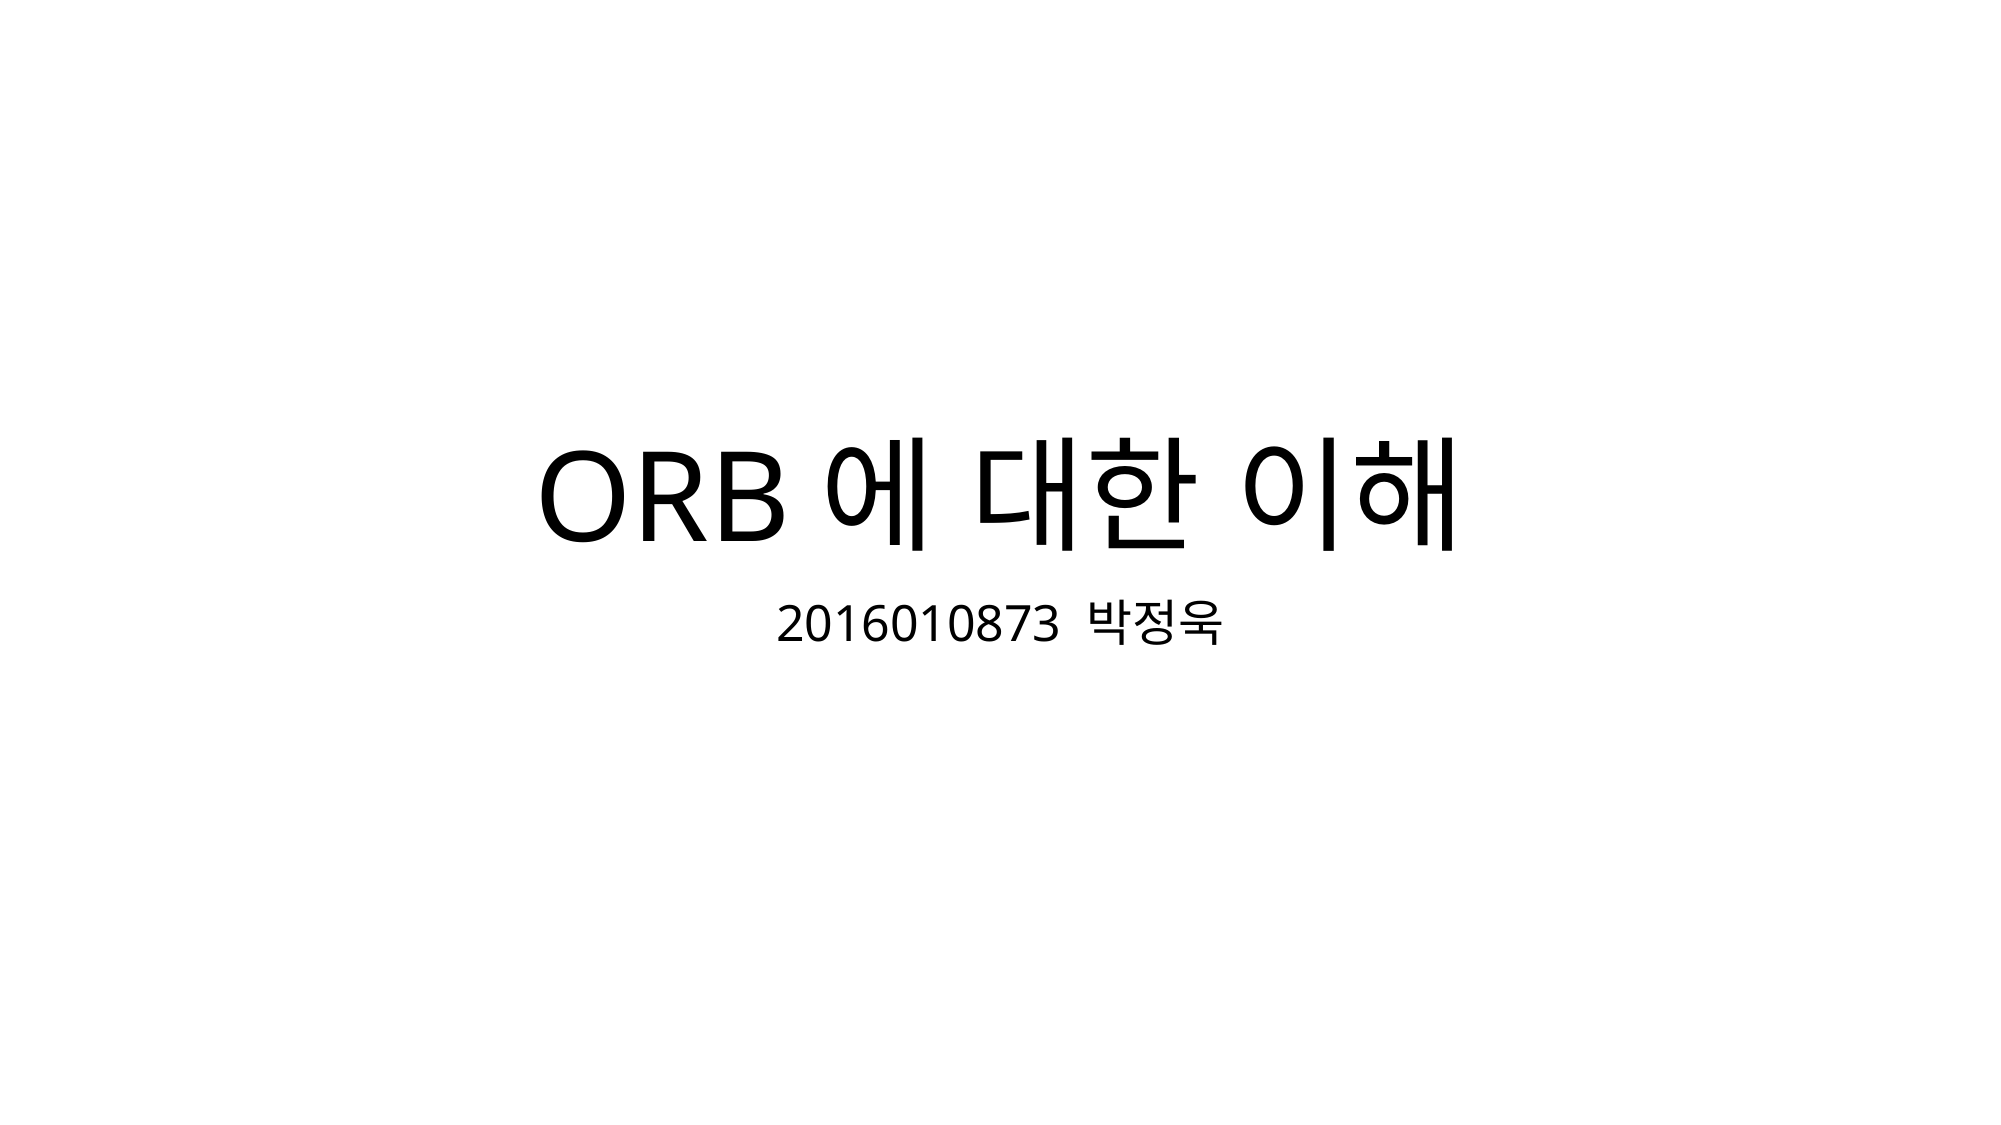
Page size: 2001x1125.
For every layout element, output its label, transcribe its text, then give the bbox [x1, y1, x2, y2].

title ORB에 대한 이해 [249, 184, 1750, 576]
subtitle 2016010873 박정욱 [249, 590, 1750, 863]
